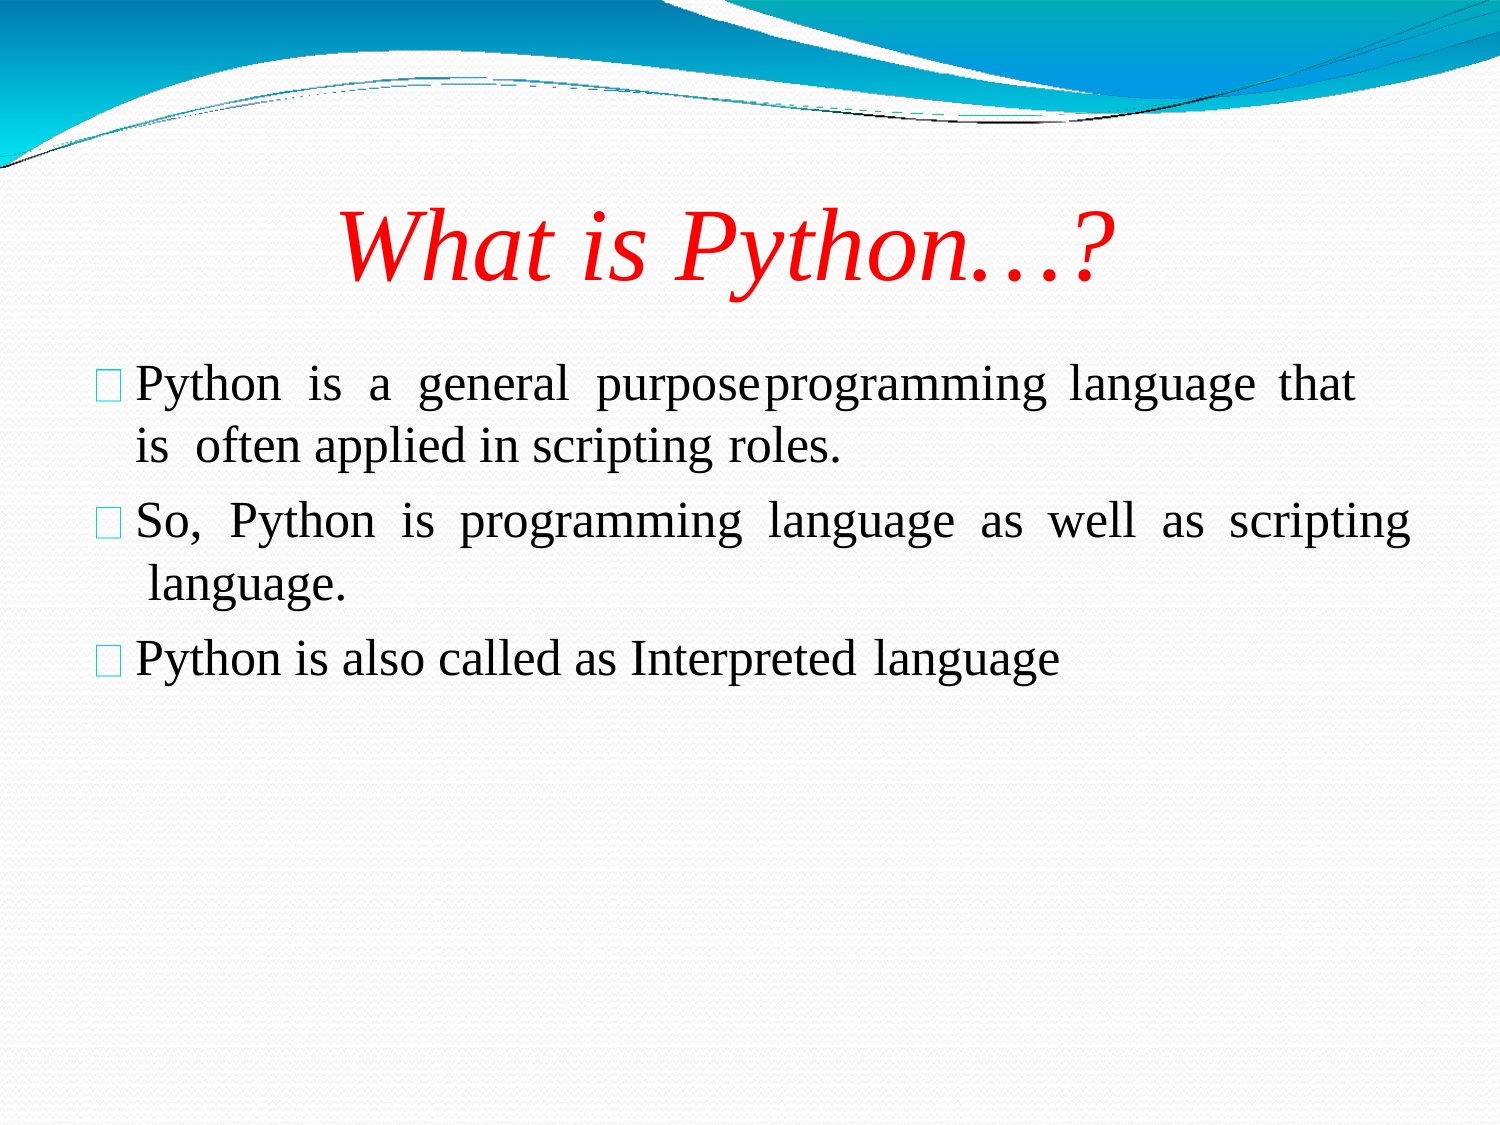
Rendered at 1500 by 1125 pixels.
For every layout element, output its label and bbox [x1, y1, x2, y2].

text_box [0, 0, 1500, 1125]
